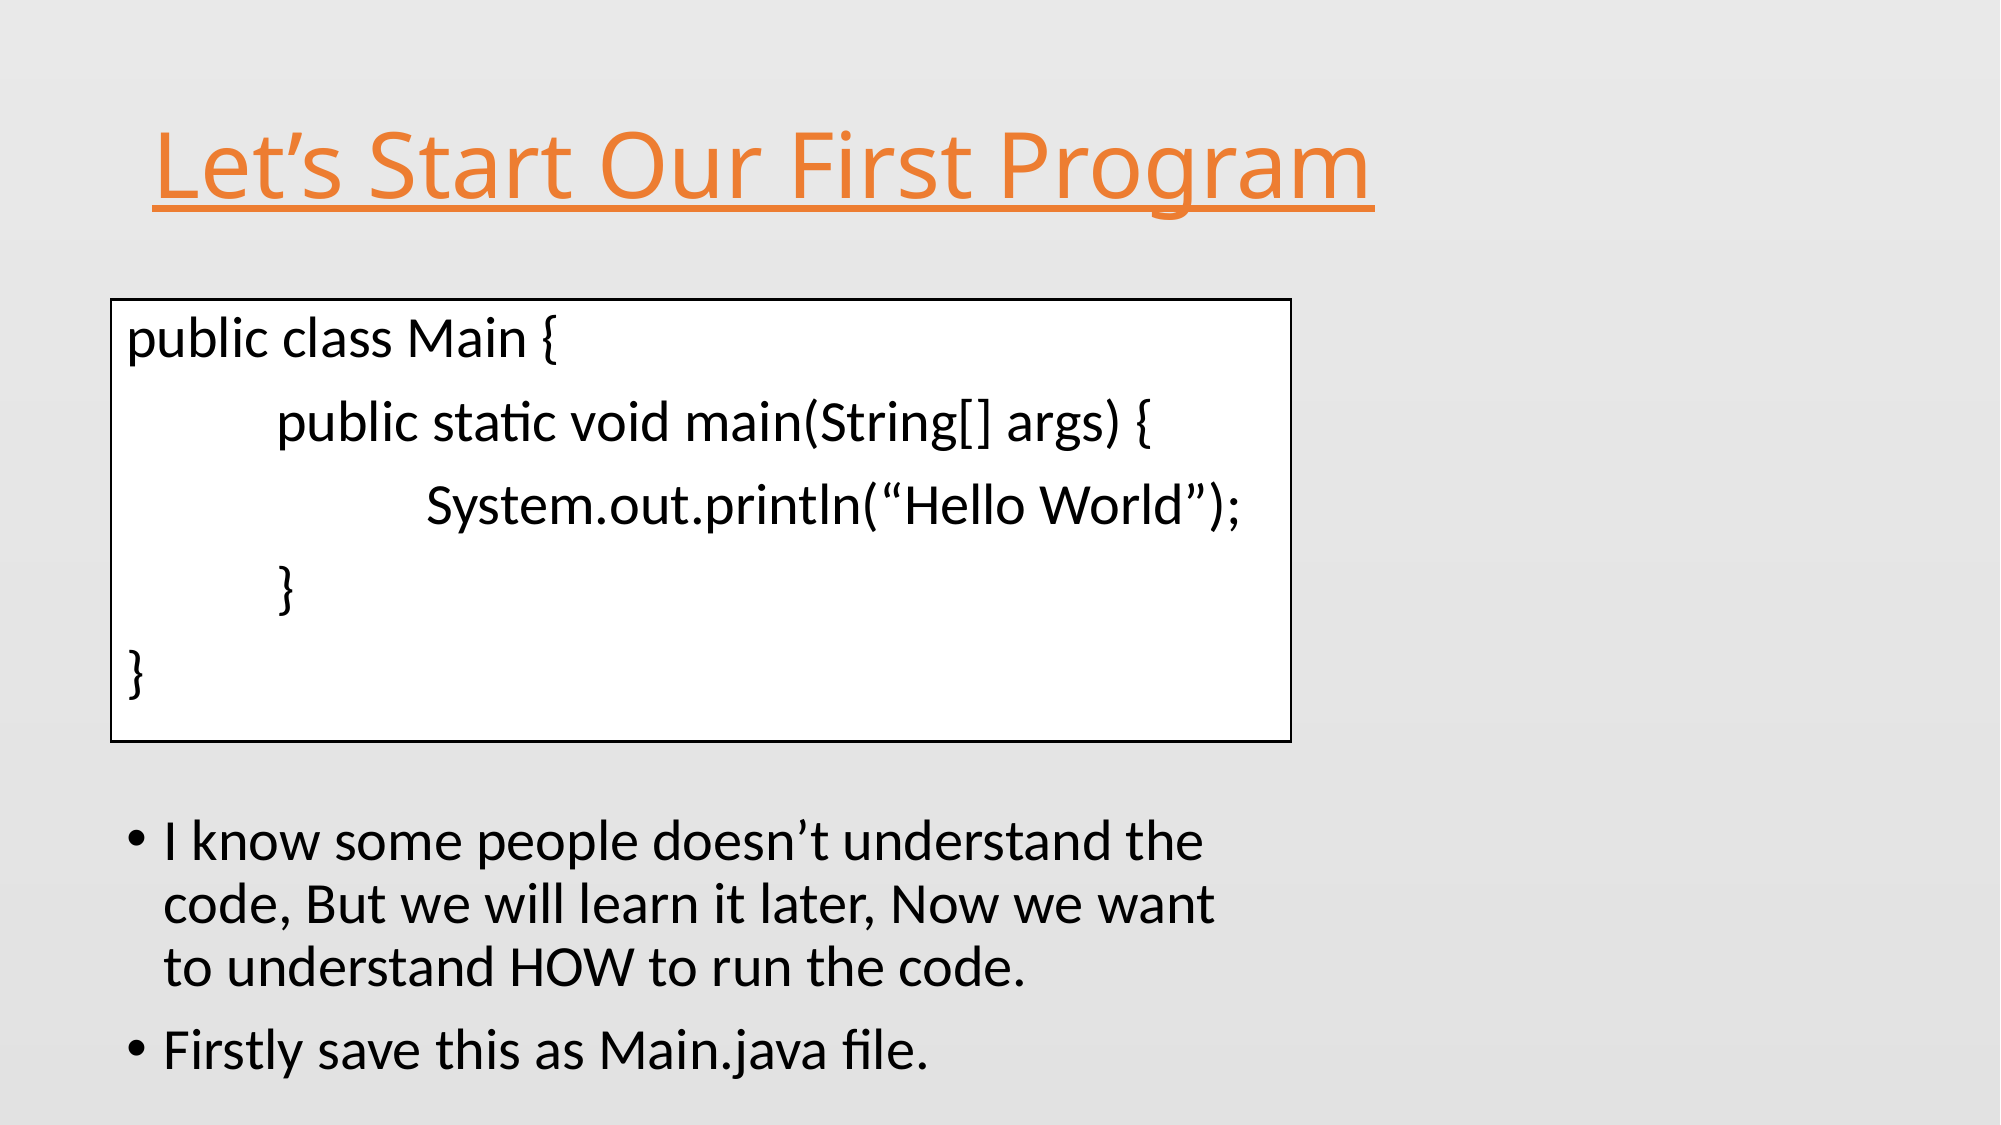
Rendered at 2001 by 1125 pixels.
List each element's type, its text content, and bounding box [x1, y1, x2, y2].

title Let’s Start Our First Program [137, 59, 1863, 278]
list public class Main { public static void main(String[] args) { System.out.println(“Hello World”); } } I know some people doesn’t understand the code, But we will learn it later, Now we want to understand HOW to run the code. Firstly save this as Main.java file. [110, 298, 1292, 743]
